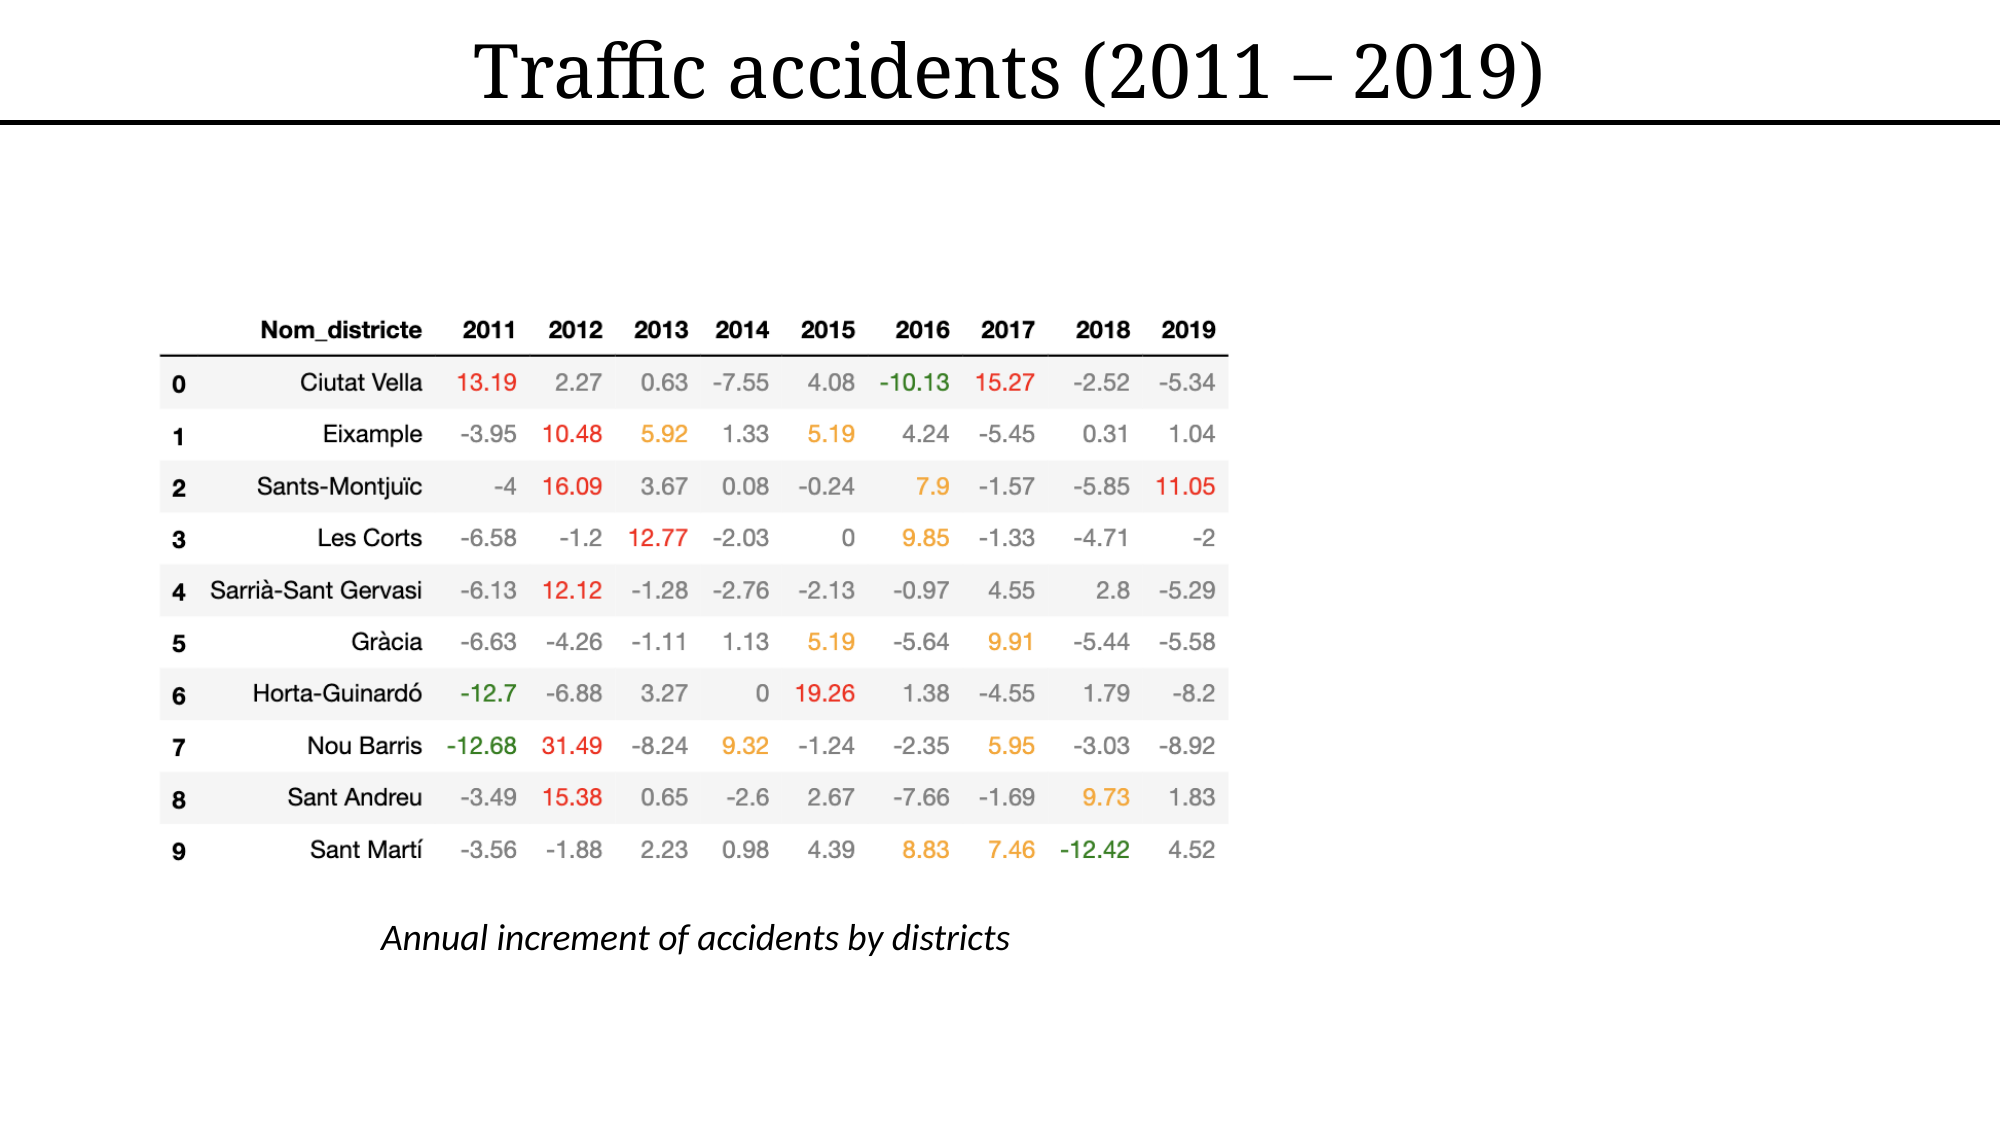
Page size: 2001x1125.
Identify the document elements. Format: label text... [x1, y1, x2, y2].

picture [146, 295, 1246, 892]
text_box Traffic accidents (2011 – 2019) [458, 16, 1562, 122]
text_box Annual increment of accidents by districts [366, 905, 1026, 966]
